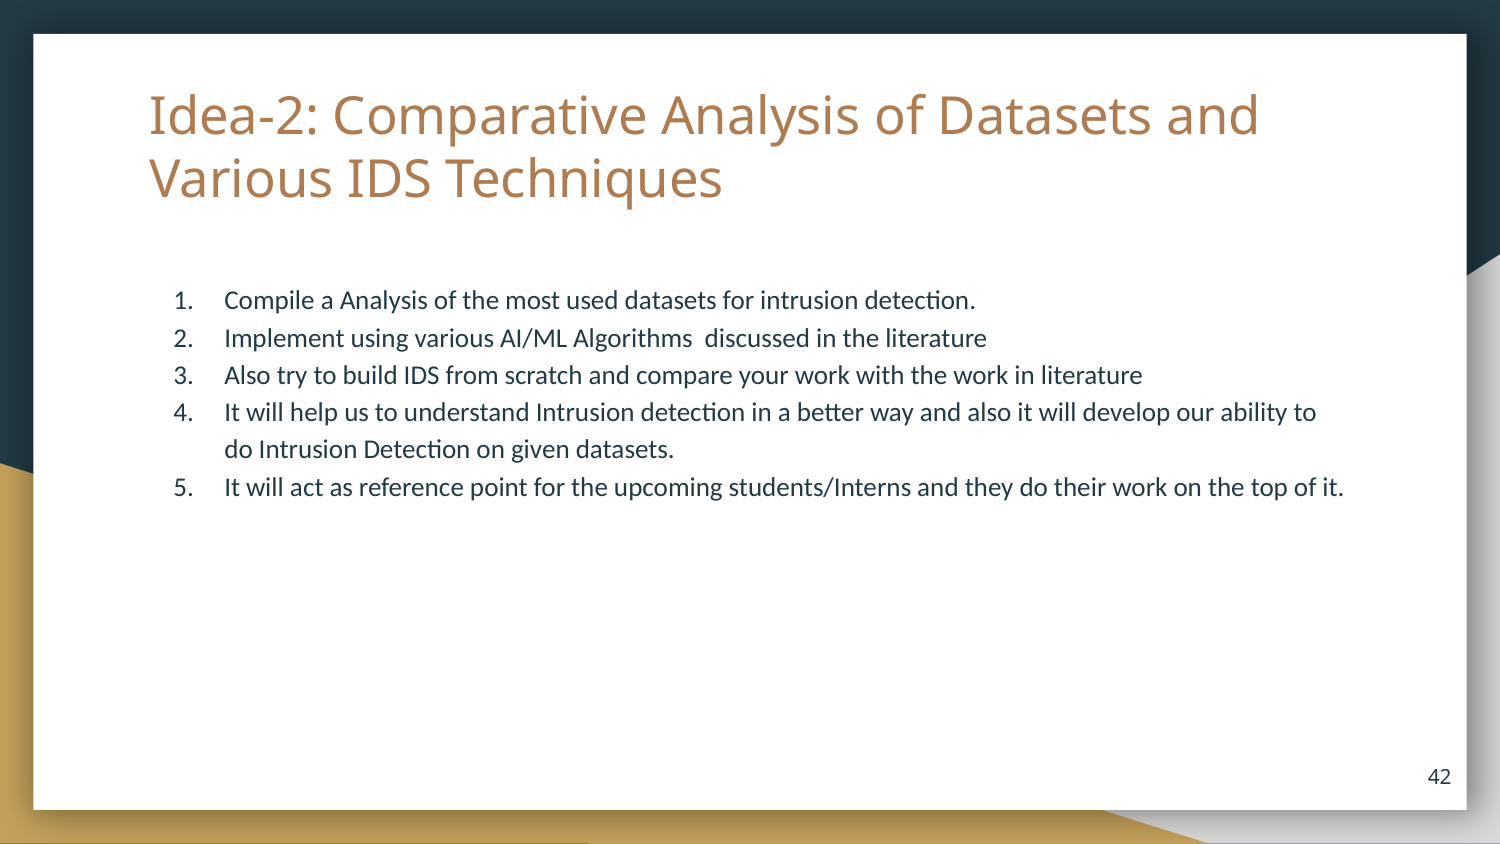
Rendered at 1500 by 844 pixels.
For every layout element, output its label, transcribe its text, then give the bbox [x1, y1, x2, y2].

slide_number ‹#› [1376, 745, 1467, 810]
title Idea-2: Comparative Analysis of Datasets and Various IDS Techniques [134, 66, 1366, 224]
list Compile a Analysis of the most used datasets for intrusion detection. Implement using various AI/ML Algorithms discussed in the literature Also try to build IDS from scratch and compare your work with the work in literature It will help us to understand Intrusion detection in a better way and also it will develop our ability to do Intrusion Detection on given datasets. It will act as reference point for the upcoming students/Interns and they do their work on the top of it. [134, 263, 1366, 729]
